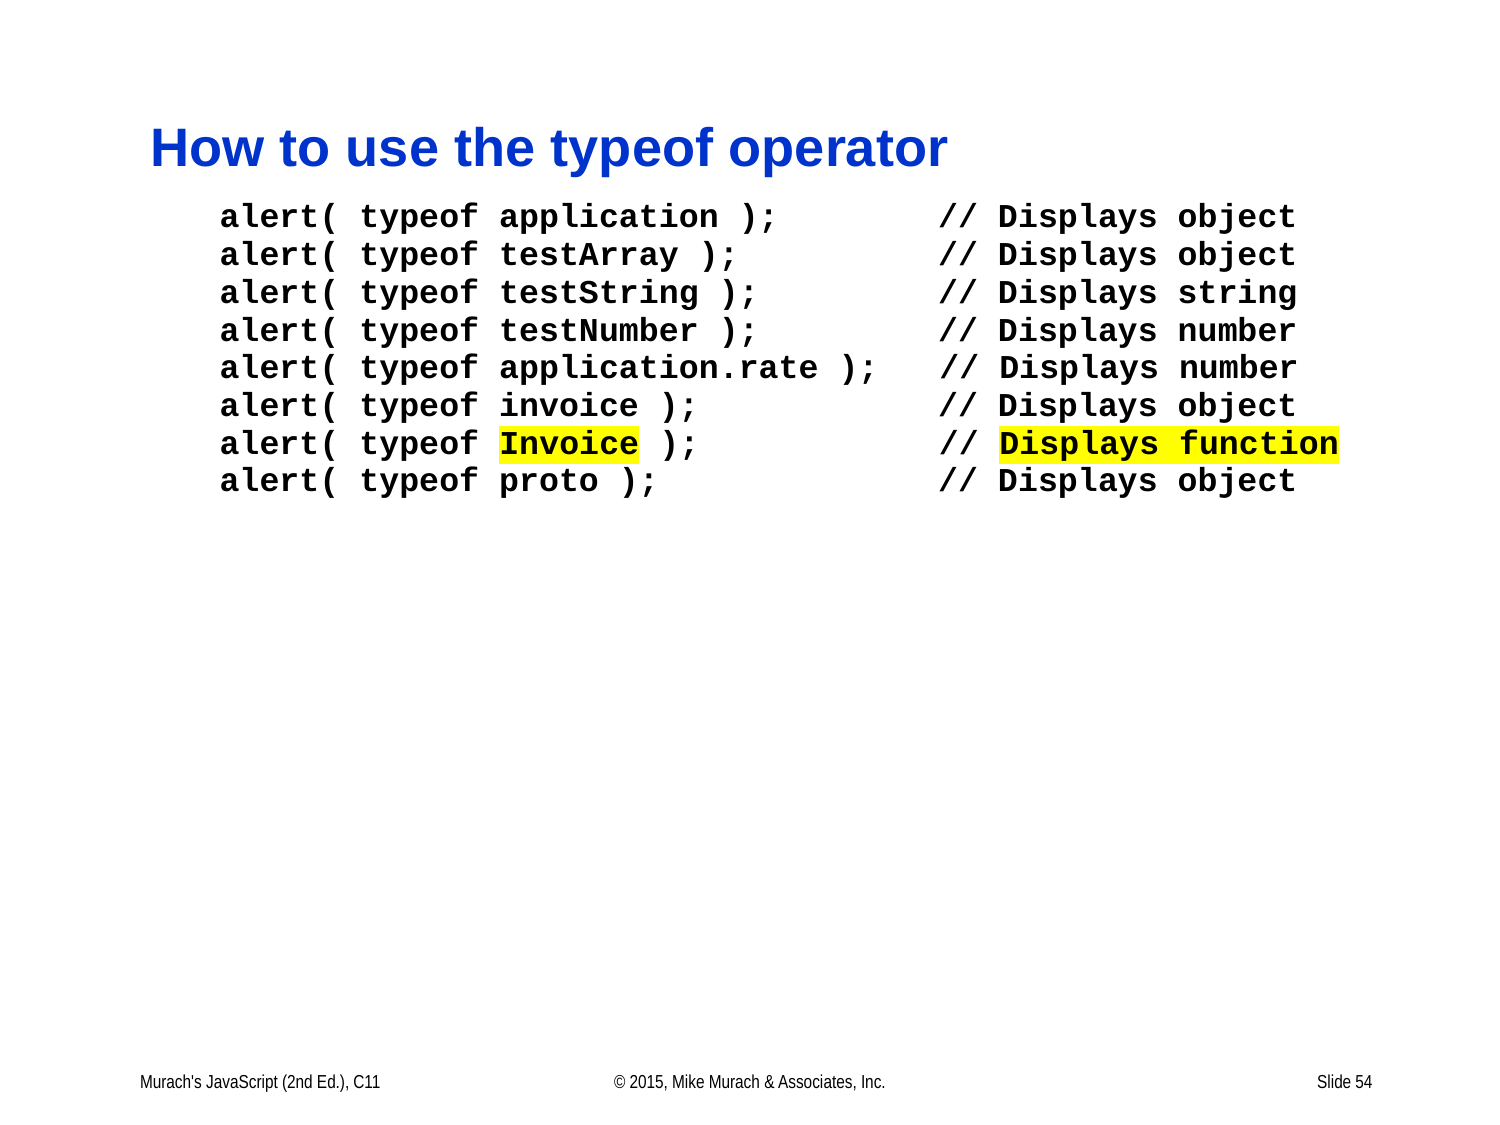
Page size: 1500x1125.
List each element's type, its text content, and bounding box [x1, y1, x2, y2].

slide_number Slide 54 [1074, 1025, 1388, 1100]
title How to use the typeof operator [150, 112, 1350, 179]
footer © 2015, Mike Murach & Associates, Inc. [474, 1025, 1025, 1100]
slide_number Murach's JavaScript (2nd Ed.), C11 [125, 1025, 450, 1100]
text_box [162, 199, 1361, 504]
